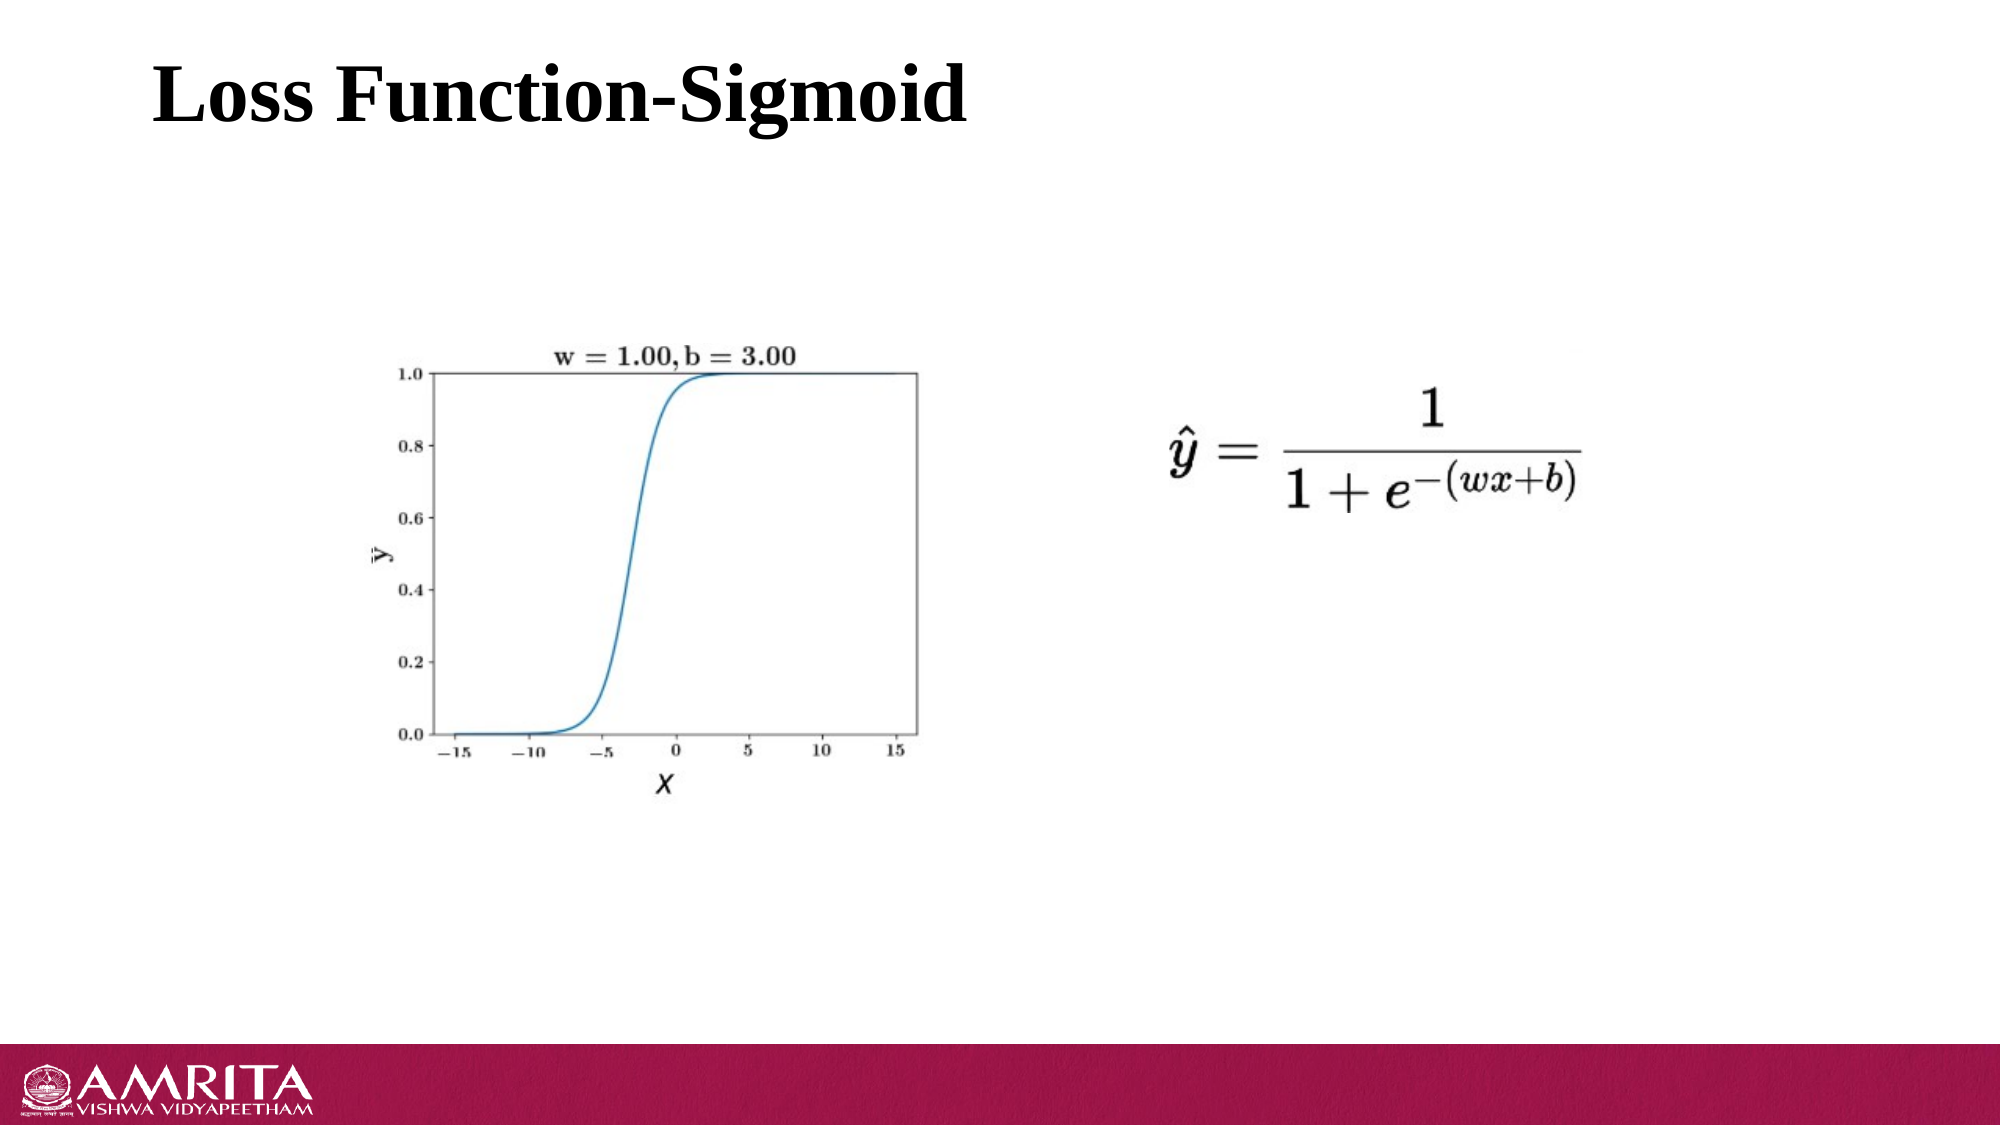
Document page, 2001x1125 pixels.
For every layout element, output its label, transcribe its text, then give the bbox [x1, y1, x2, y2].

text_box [364, 343, 953, 804]
picture [0, 1044, 2000, 1125]
title Loss Function-Sigmoid [38, 0, 1717, 226]
picture [1169, 349, 1583, 513]
